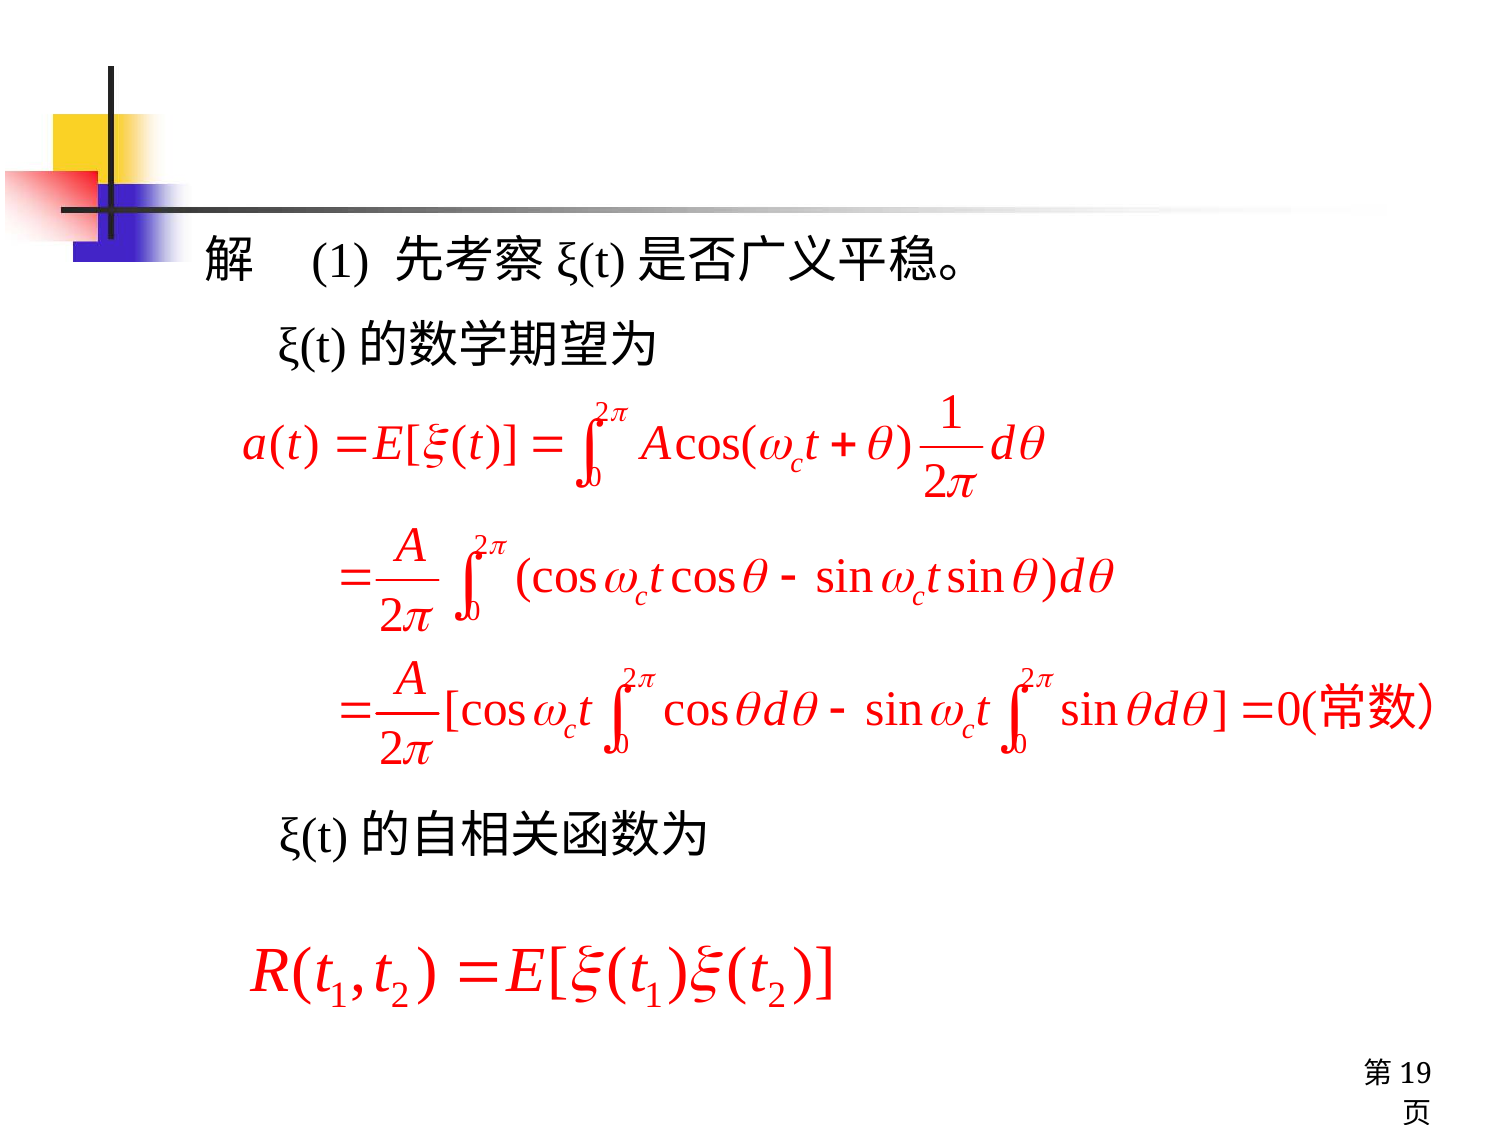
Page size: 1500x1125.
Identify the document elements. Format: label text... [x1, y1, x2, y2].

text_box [234, 380, 1448, 776]
text_box ξ(t)的自相关函数为 [263, 794, 939, 870]
slide_number 第19页 [1323, 1046, 1448, 1095]
text_box 解 (1) 先考察ξ(t)是否广义平稳。 ξ(t)的数学期望为 [87, 219, 1450, 465]
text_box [238, 926, 845, 1024]
picture [5, 66, 1413, 262]
